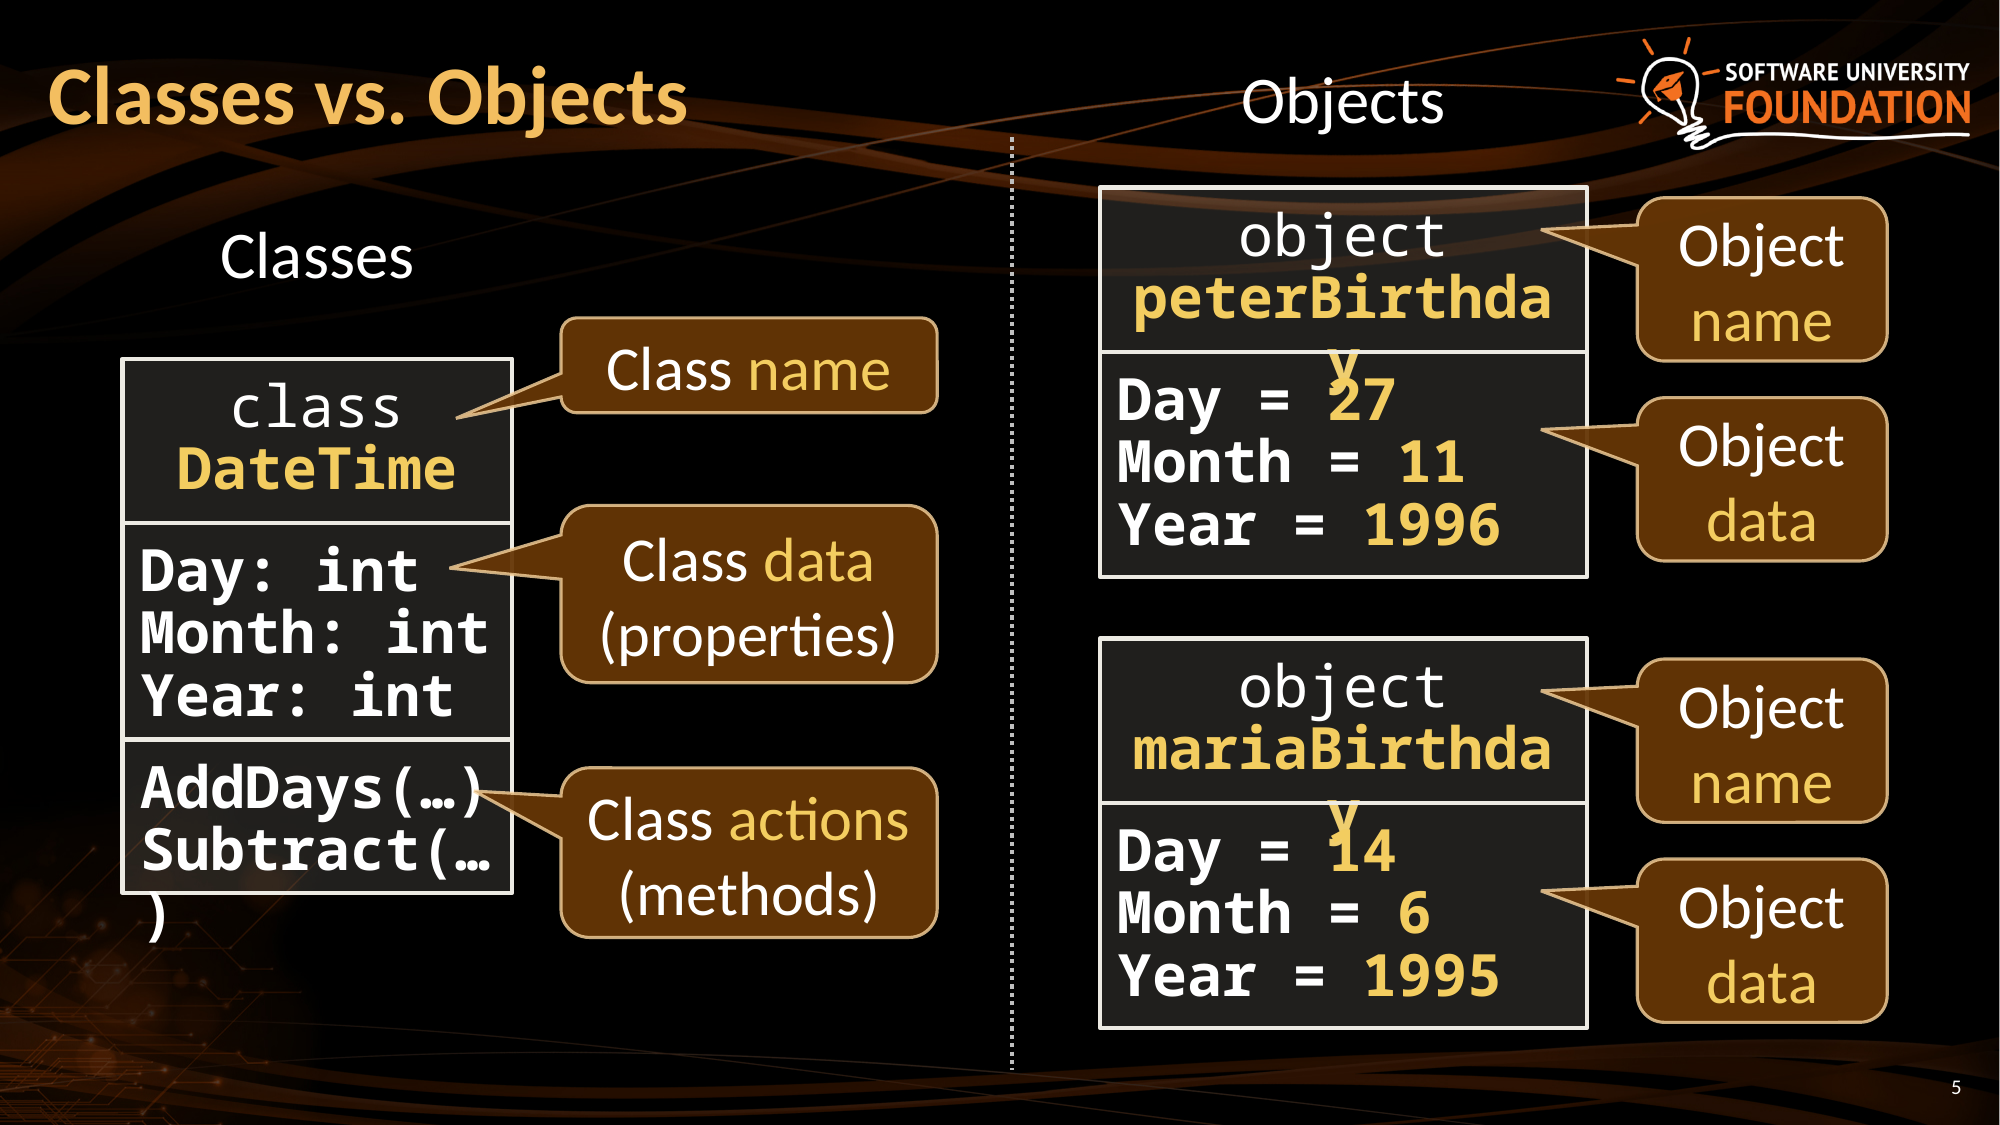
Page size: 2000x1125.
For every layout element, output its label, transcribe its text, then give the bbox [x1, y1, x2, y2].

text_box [1099, 187, 1588, 577]
text_box Class name [513, 316, 939, 414]
picture [0, 0, 2000, 1125]
text_box Object data [1588, 857, 1889, 1024]
title Classes vs. Objects [30, 6, 1602, 189]
text_box Classes [122, 204, 513, 299]
text_box Object data [1588, 396, 1889, 563]
text_box Object name [1588, 657, 1889, 824]
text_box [122, 358, 513, 893]
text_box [1099, 638, 1588, 1028]
text_box Class actions (methods) [513, 766, 939, 939]
text_box Object name [1588, 196, 1889, 363]
slide_number 5 [1897, 1070, 1968, 1103]
text_box Class data (properties) [513, 504, 939, 684]
text_box Objects [1099, 49, 1588, 145]
